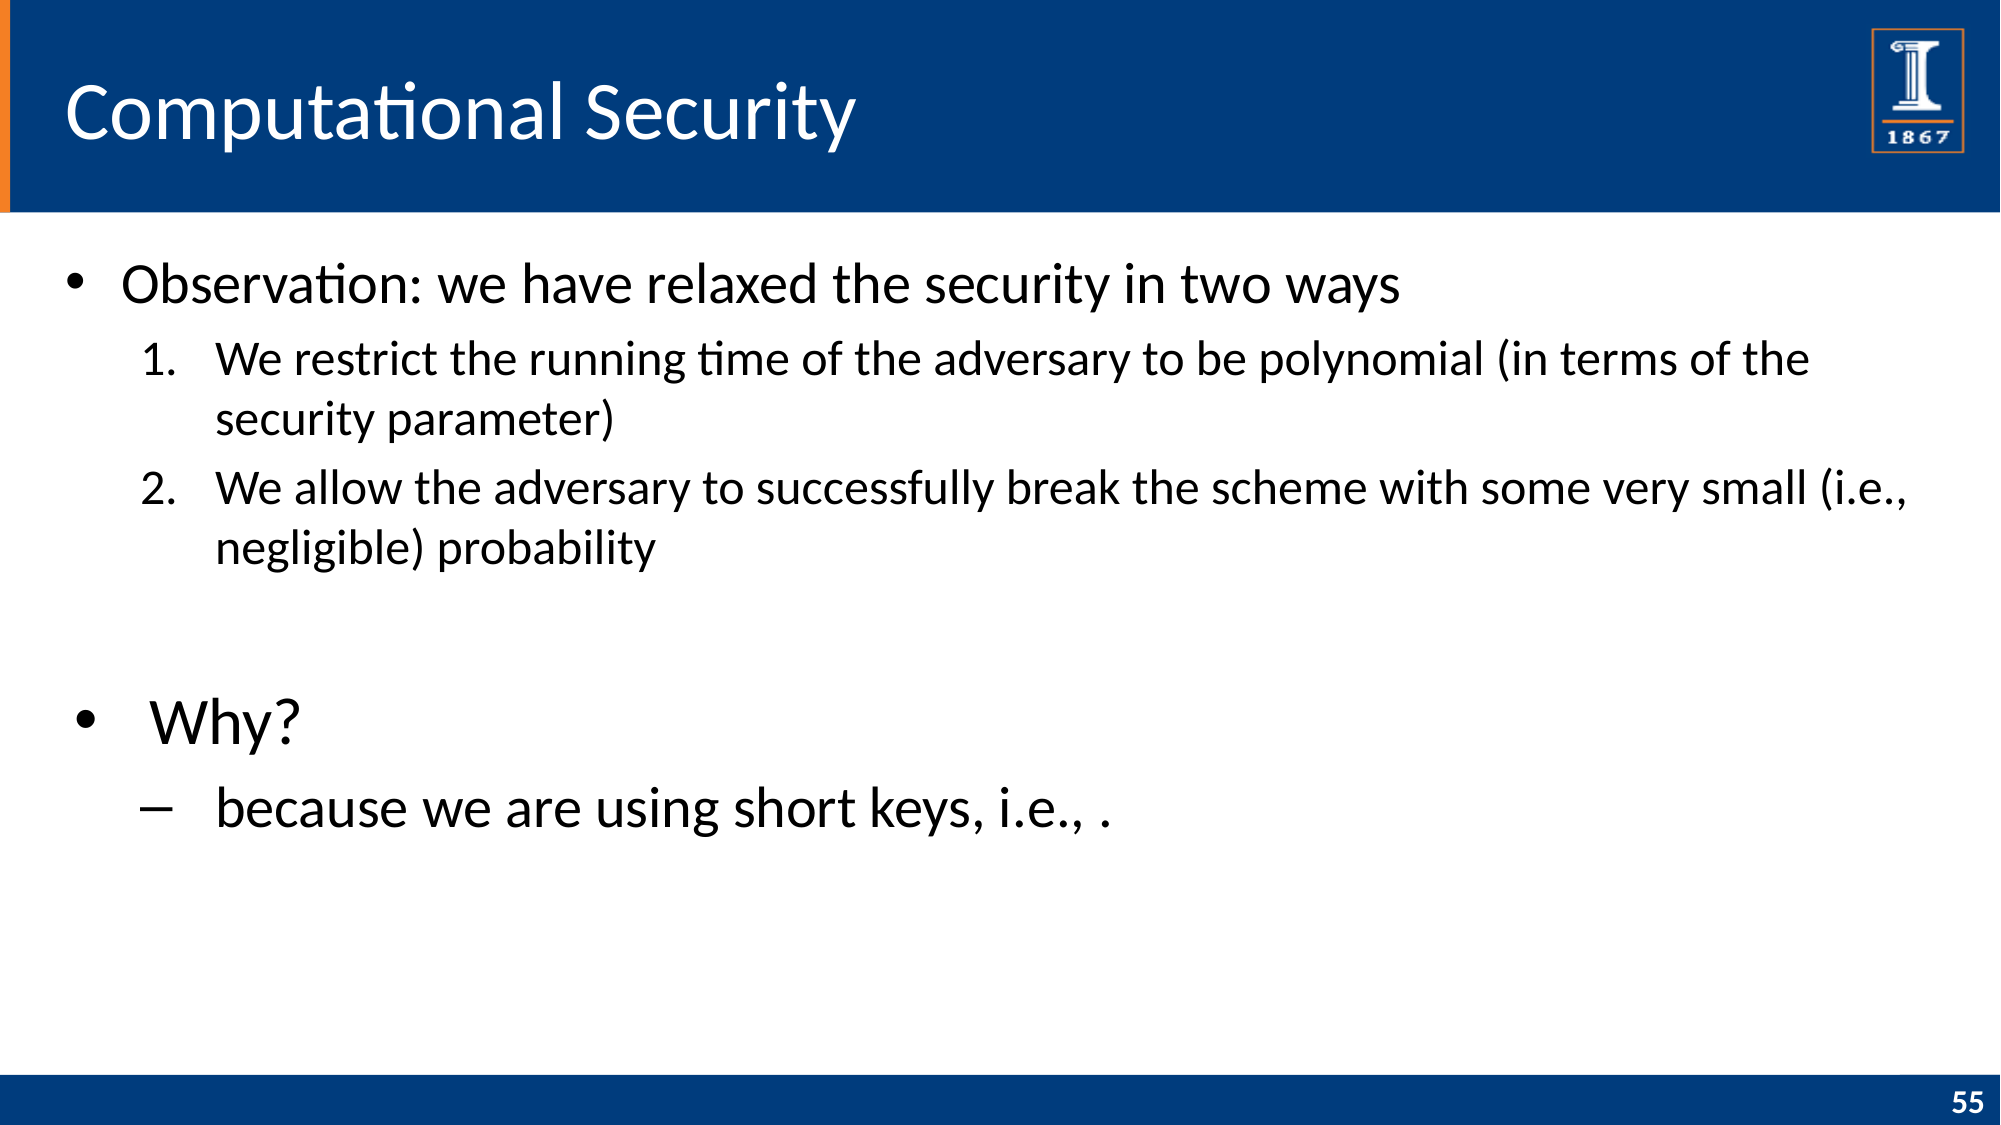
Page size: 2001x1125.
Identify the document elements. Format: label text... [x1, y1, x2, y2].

title Computational Security [50, 24, 1517, 188]
slide_number 55 [1899, 1074, 2000, 1125]
picture [1866, 24, 1971, 158]
